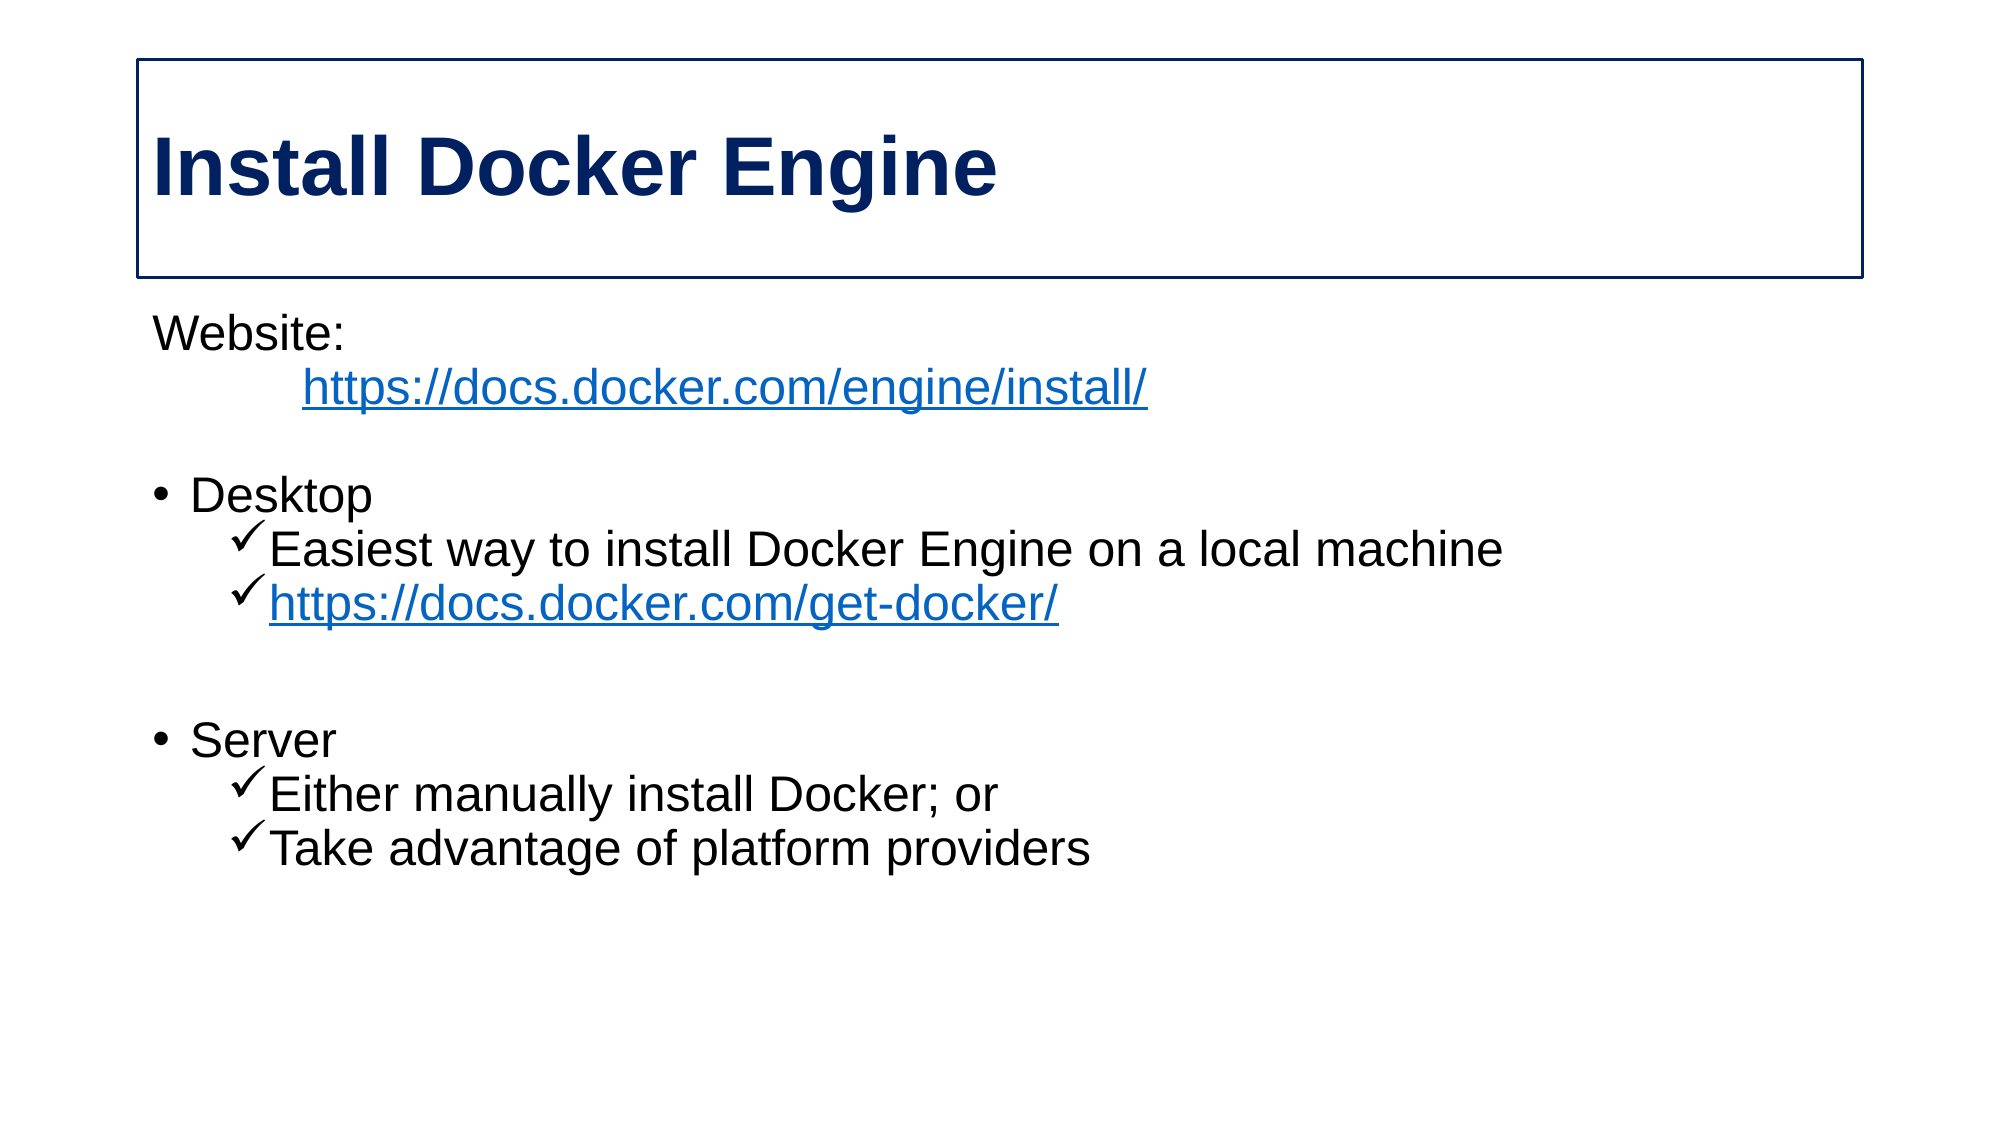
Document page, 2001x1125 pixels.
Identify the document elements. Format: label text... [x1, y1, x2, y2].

list Website: https://docs.docker.com/engine/install/ Desktop Easiest way to install Docker Engine on a local machine https://docs.docker.com/get-docker/ Server Either manually install Docker; or Take advantage of platform providers [137, 299, 1863, 960]
title Install Docker Engine [137, 59, 1863, 278]
